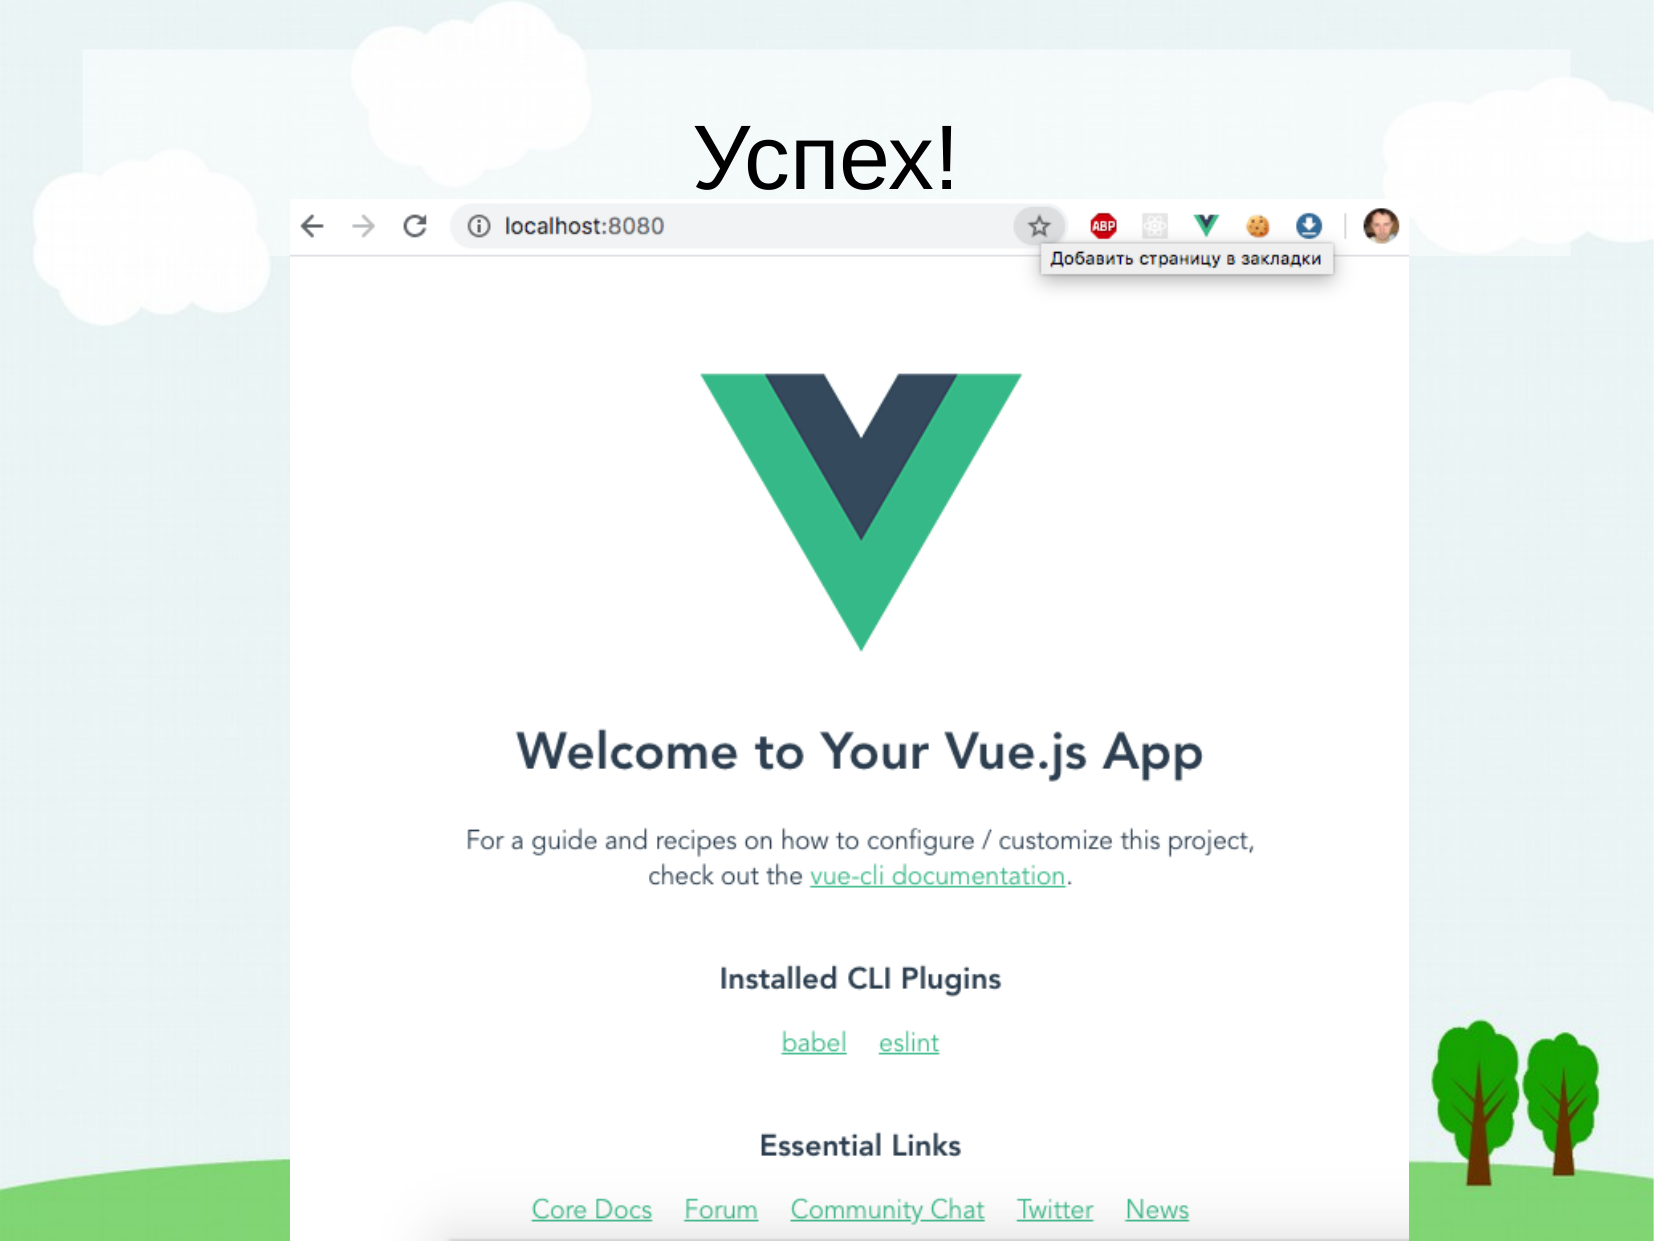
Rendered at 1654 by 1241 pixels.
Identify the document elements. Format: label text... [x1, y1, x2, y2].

picture [0, 0, 1654, 1241]
text_box Успех! [82, 49, 1571, 257]
